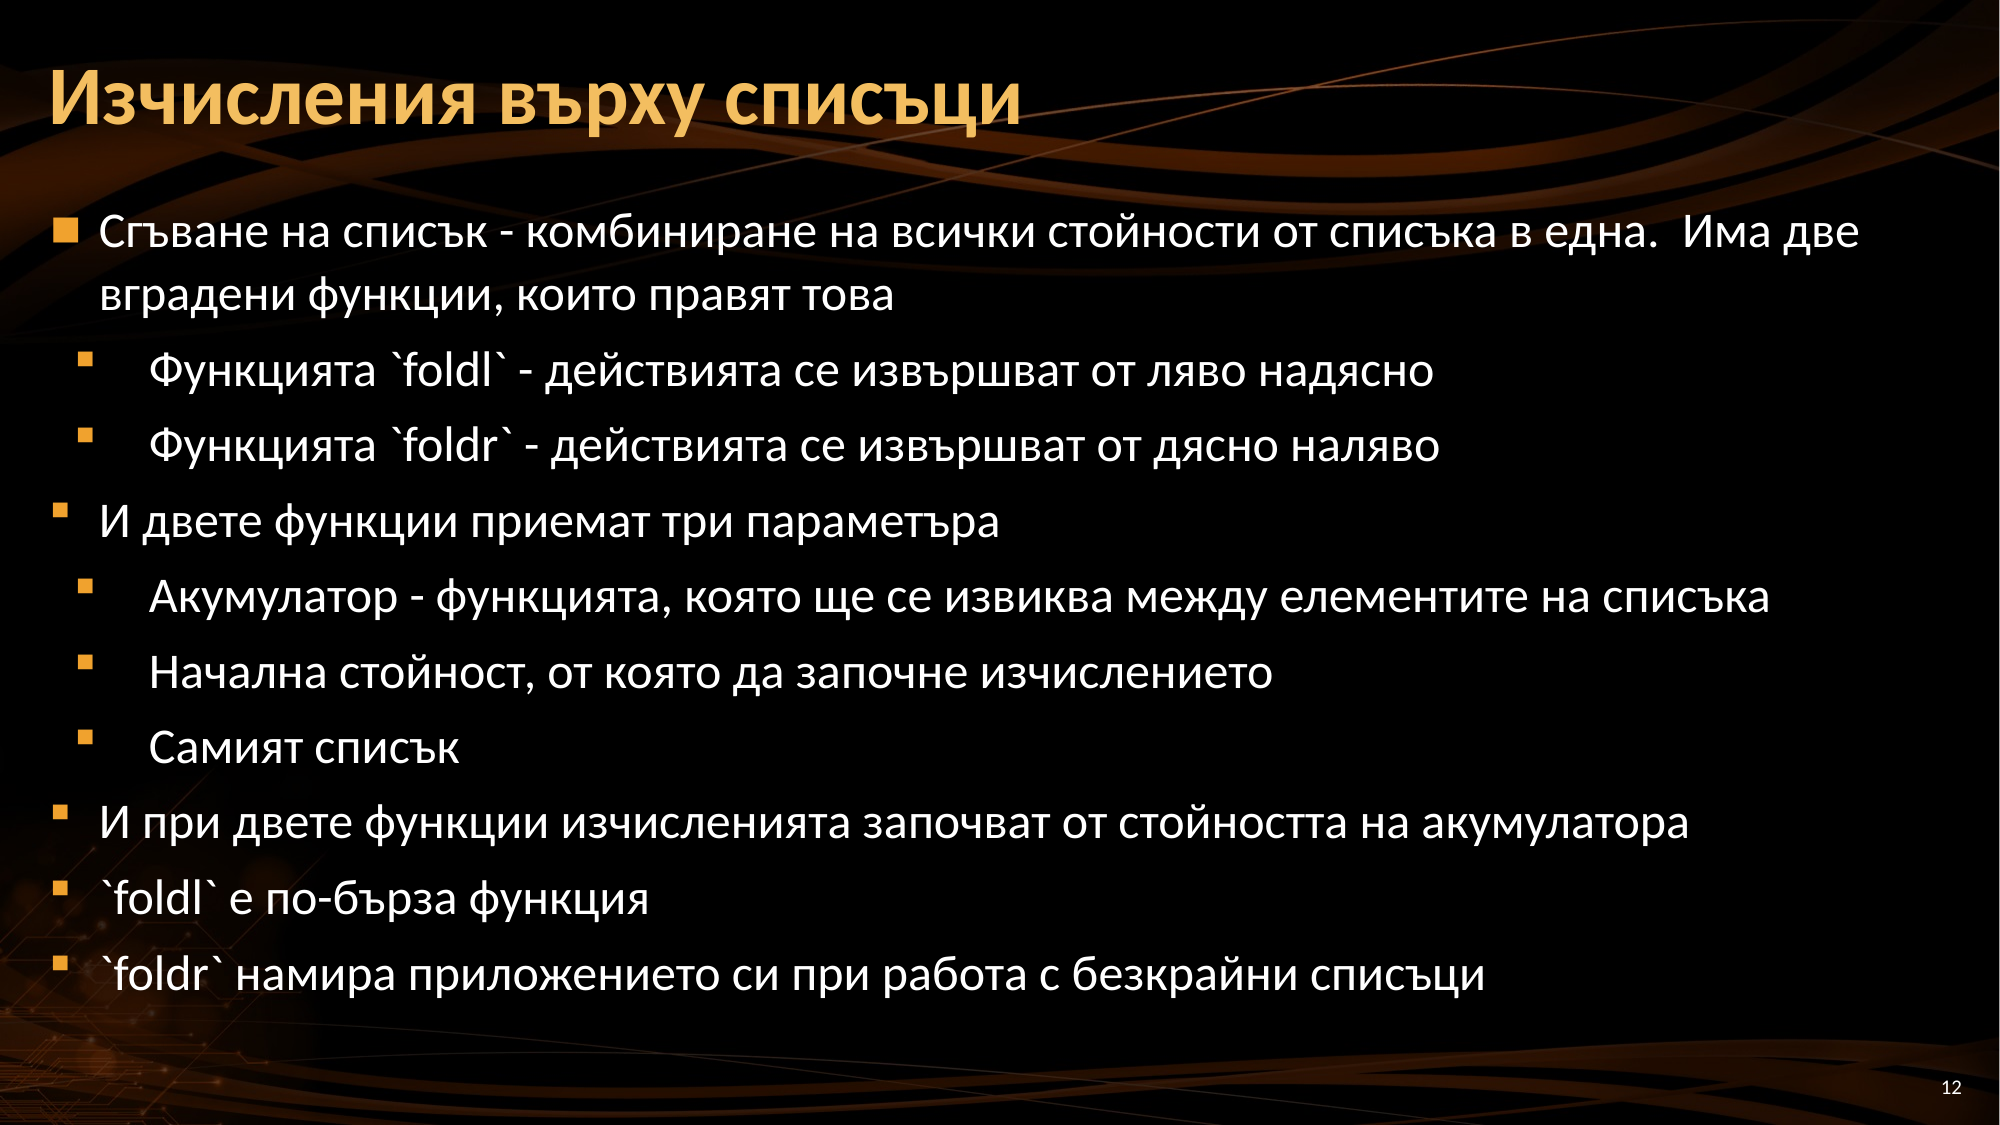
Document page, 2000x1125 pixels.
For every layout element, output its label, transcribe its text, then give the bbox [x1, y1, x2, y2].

picture [0, 0, 2000, 1125]
slide_number 12 [1897, 1070, 1968, 1103]
title Изчисления върху списъци [30, 6, 1968, 189]
list Сгъване на списък - комбиниране на всички стойности от списъка в една. Има две вградени функции, които правят това Функцията `foldl` - действията се извършват от ляво надясно Функцията `foldr` - действията се извършват от дясно наляво И двете функции приемат три параметъра Акумулатор - функцията, която ще се извиква между елементите на списъка Начална стойност, от която да започне изчислението Самият списък И при двете функции изчисленията започват от стойността на акумулатора `foldl` е по-бърза функция `foldr` намира приложението си при работа с безкрайни списъци [31, 189, 1968, 1103]
